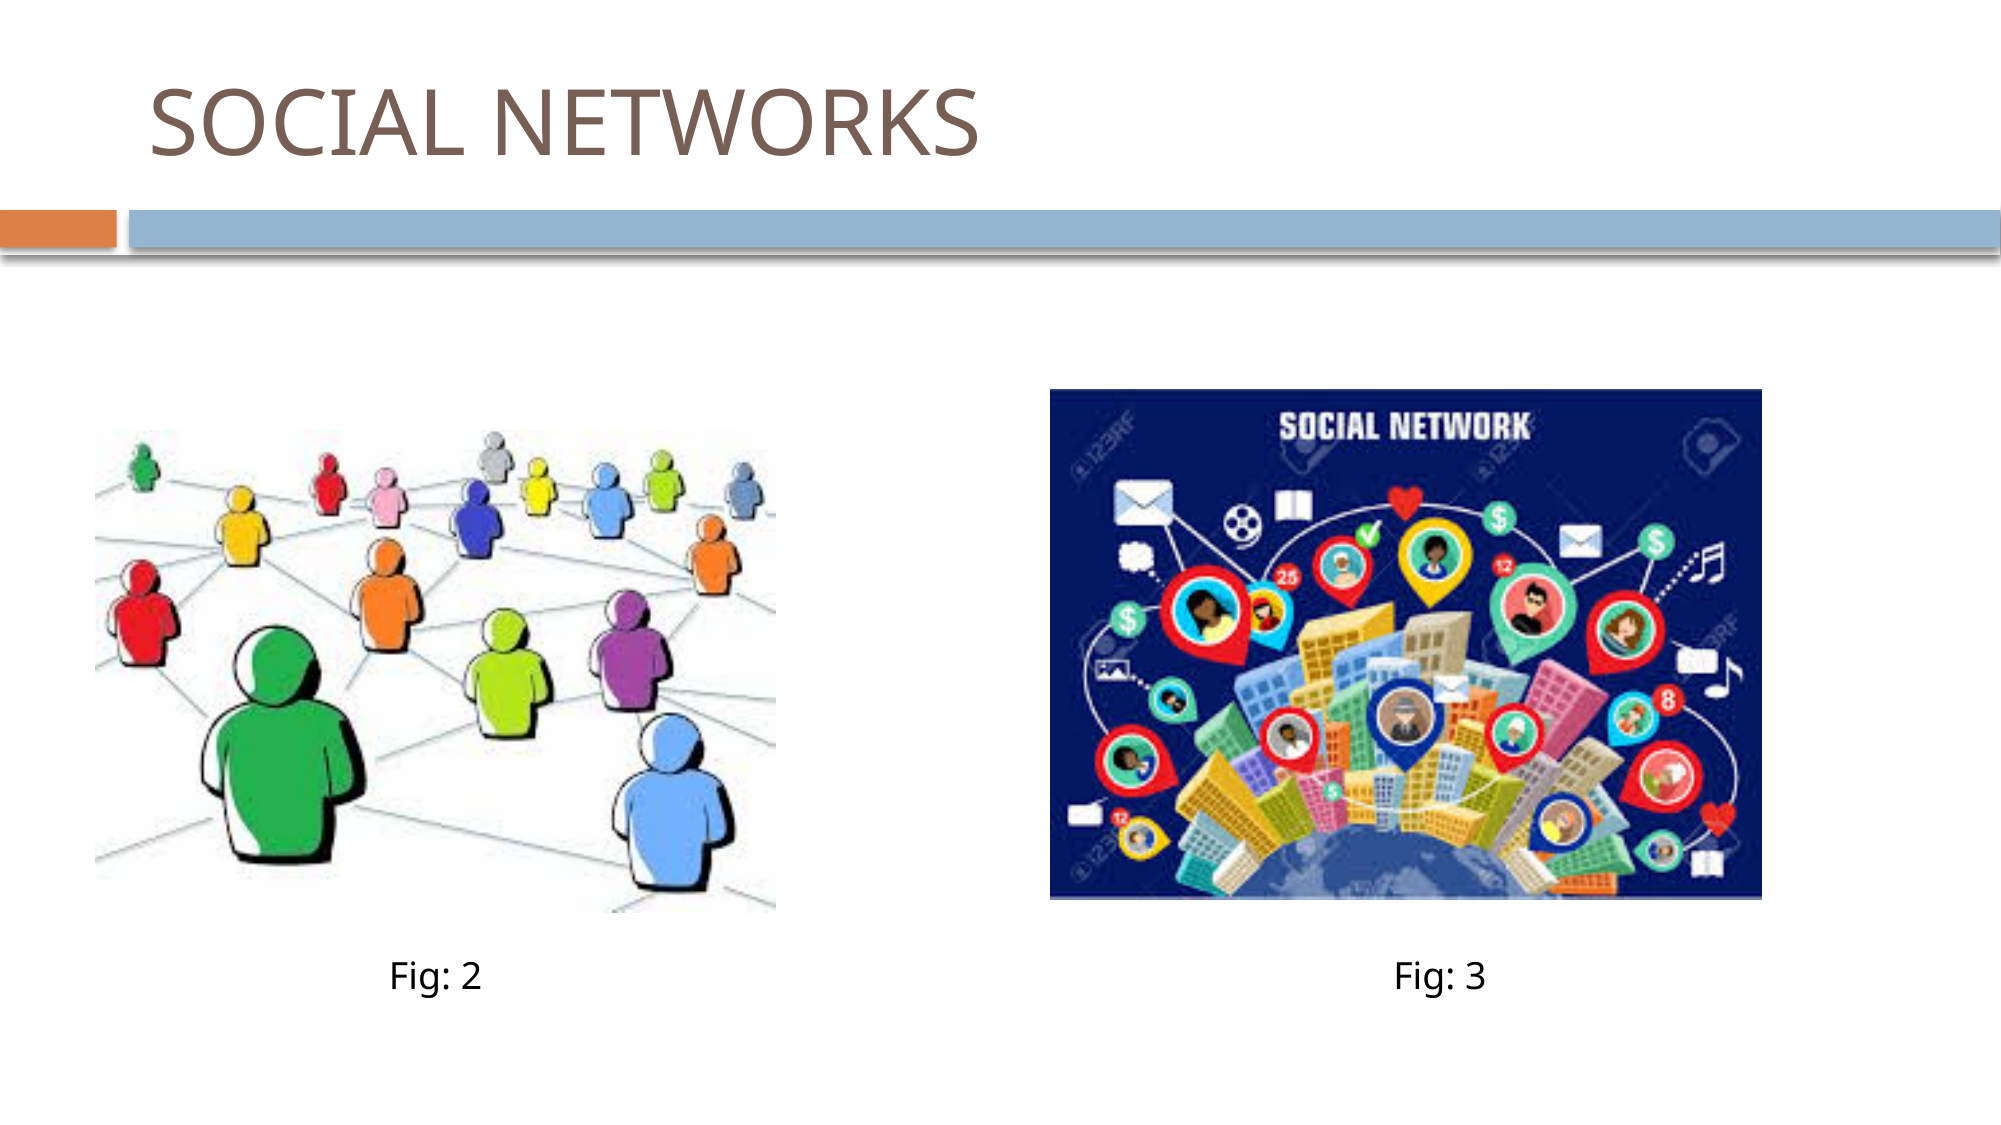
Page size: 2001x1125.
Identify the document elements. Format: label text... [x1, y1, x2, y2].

text_box Fig: 3 [1378, 944, 1502, 1005]
picture [1049, 389, 1762, 901]
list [94, 430, 777, 913]
title SOCIAL NETWORKS [133, 37, 1918, 200]
text_box Fig: 2 [374, 944, 498, 1005]
